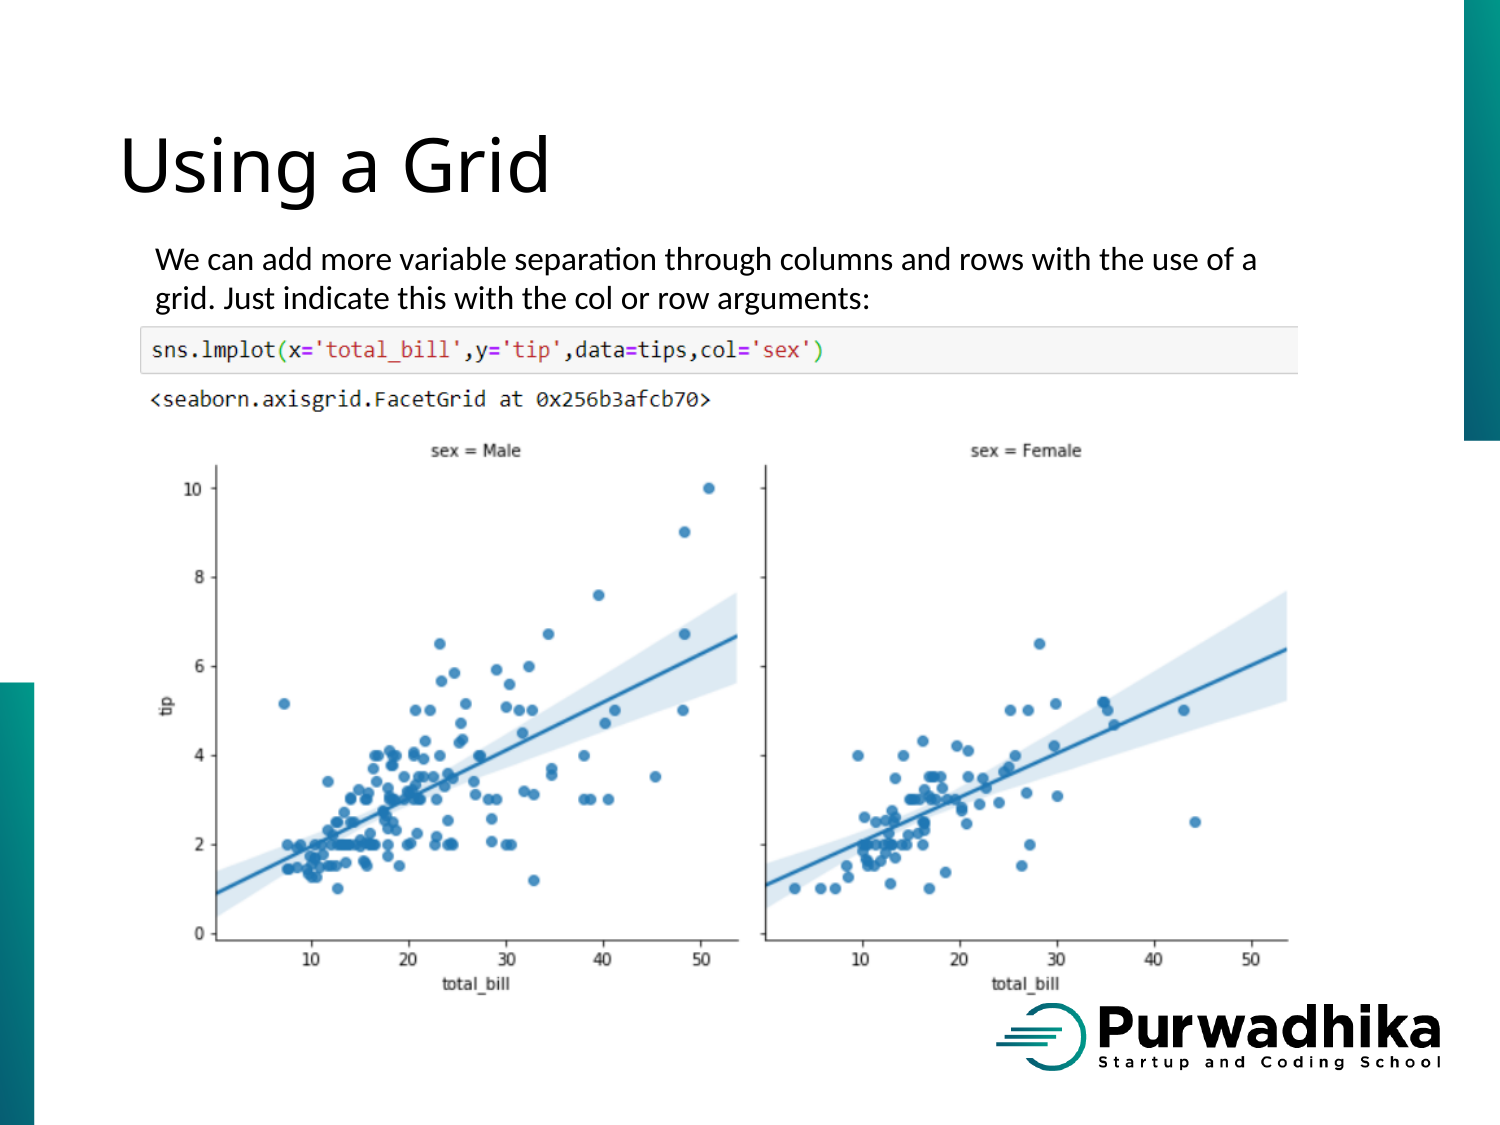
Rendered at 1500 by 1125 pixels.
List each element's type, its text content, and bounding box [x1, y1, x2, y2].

picture [0, 0, 1500, 1125]
title Using a Grid [103, 59, 1397, 278]
text_box We can add more variable separation through columns and rows with the use of a grid. Just indicate this with the col or row arguments: [140, 229, 1314, 324]
